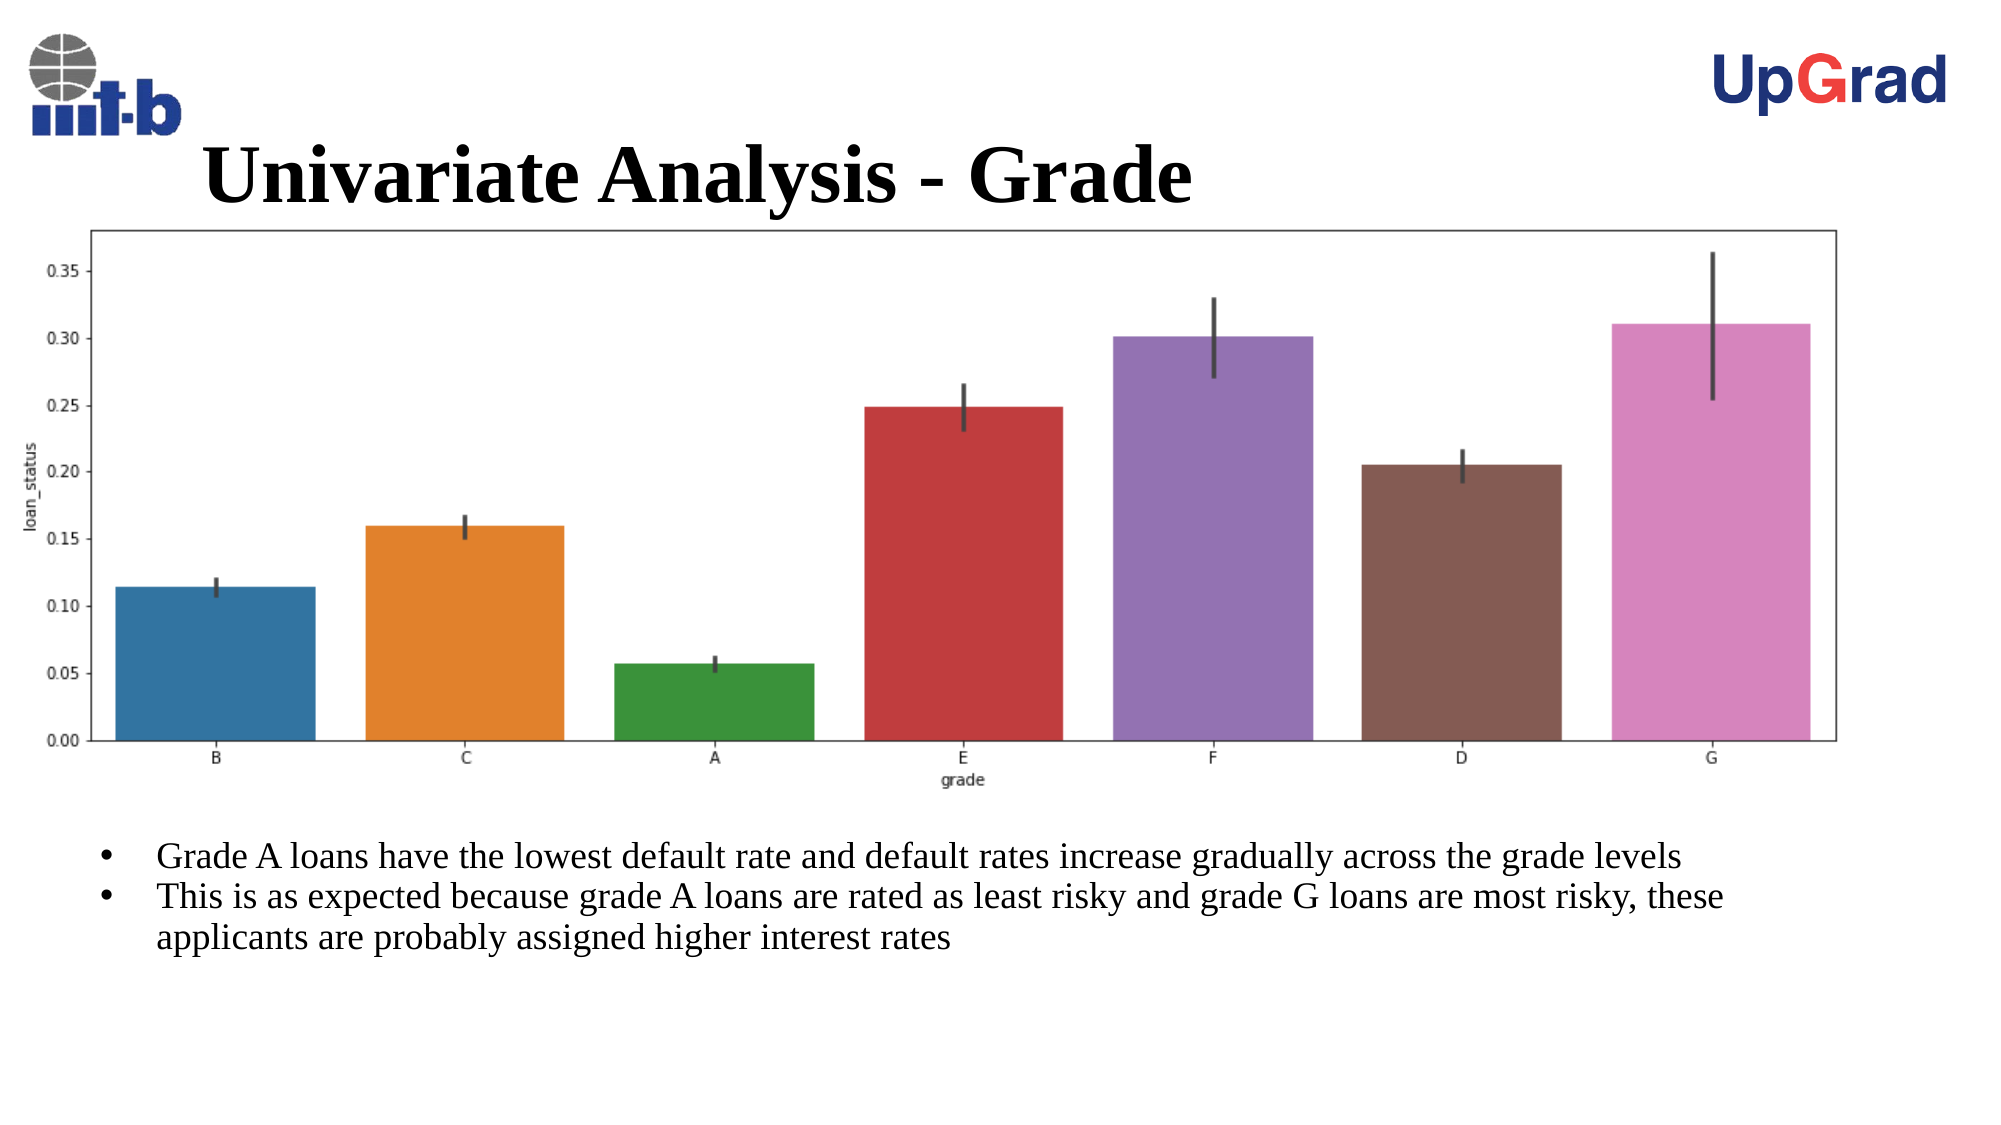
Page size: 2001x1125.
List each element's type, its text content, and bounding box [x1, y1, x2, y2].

picture [11, 213, 1853, 800]
picture [0, 29, 208, 163]
title Univariate Analysis - Grade [186, 104, 1715, 210]
list Grade A loans have the lowest default rate and default rates increase gradually across the grade levels This is as expected because grade A loans are rated as least risky and grade G loans are most risky, these applicants are probably assigned higher interest rates [66, 304, 1899, 1017]
picture [1714, 53, 1952, 116]
